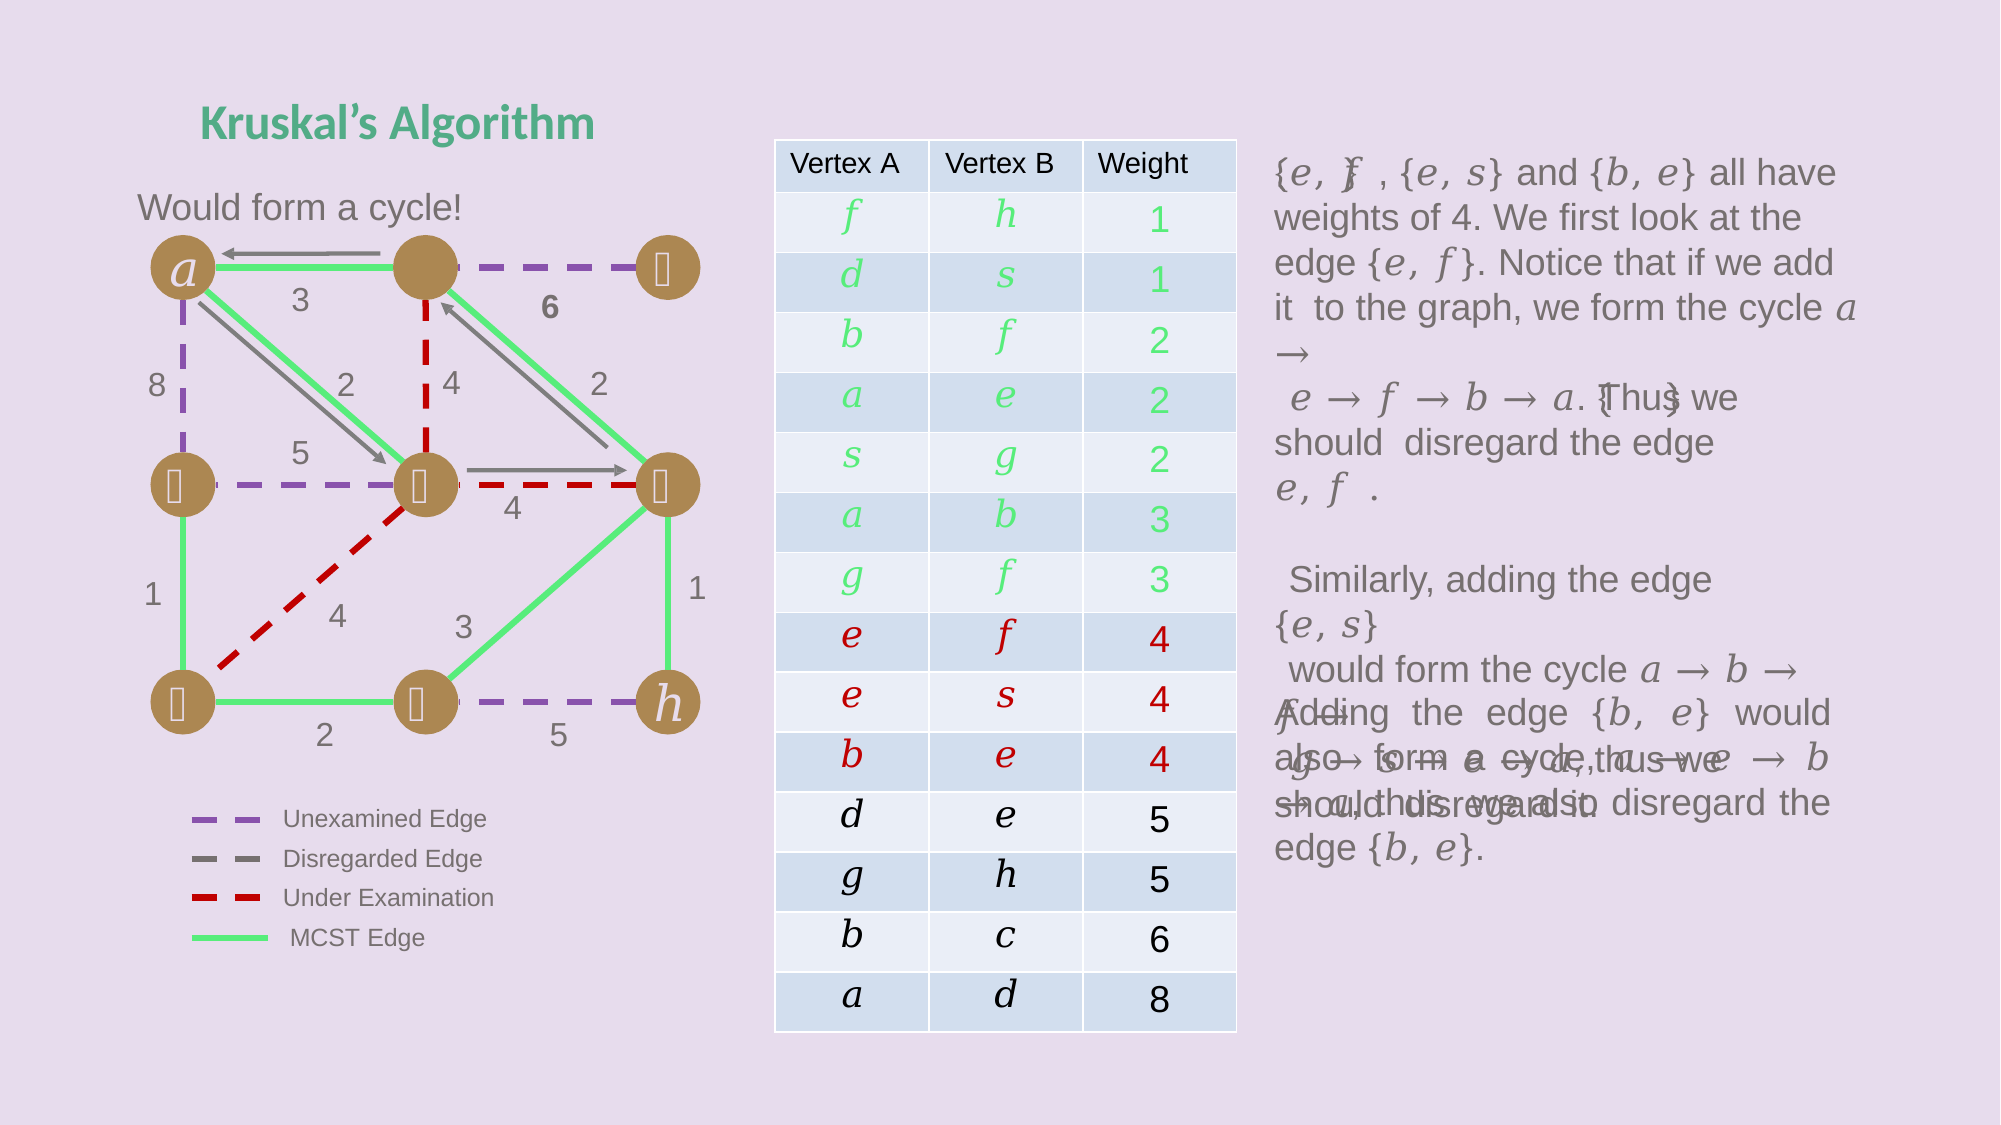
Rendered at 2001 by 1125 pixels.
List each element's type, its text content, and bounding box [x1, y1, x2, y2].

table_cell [1084, 313, 1236, 372]
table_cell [1084, 973, 1236, 1031]
text_box 1 [686, 564, 709, 607]
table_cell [1084, 613, 1236, 671]
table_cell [930, 853, 1082, 911]
text_box 4 [326, 592, 350, 634]
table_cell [1084, 553, 1236, 612]
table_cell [1084, 433, 1236, 492]
text_box [635, 239, 652, 296]
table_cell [930, 313, 1082, 372]
text_box 2 [334, 360, 358, 403]
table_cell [1084, 673, 1236, 731]
table_cell 1 [1084, 193, 1236, 252]
text_box 5 [289, 429, 312, 472]
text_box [280, 791, 498, 952]
text_box 𝑑 [164, 451, 198, 574]
text_box 6 [538, 283, 562, 326]
table_cell 𝑠 [930, 253, 1082, 312]
text_box 4 [501, 484, 525, 527]
text_box 5 [547, 711, 571, 754]
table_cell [1084, 493, 1236, 552]
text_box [221, 247, 381, 261]
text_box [1272, 146, 1863, 869]
text_box 𝑒 [409, 451, 439, 574]
text_box 𝑐 [652, 234, 680, 357]
text_box [653, 673, 701, 735]
text_box [150, 240, 165, 295]
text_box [135, 181, 468, 229]
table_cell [930, 613, 1082, 671]
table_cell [776, 553, 928, 612]
table_cell 𝑏 [776, 313, 928, 372]
text_box [393, 457, 409, 513]
text_box 𝑠 [167, 668, 195, 791]
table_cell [1084, 793, 1236, 851]
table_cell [776, 433, 928, 492]
title Kruskal’s Algorithm [457, 268, 604, 278]
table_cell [776, 673, 928, 731]
table_cell 𝑓 [776, 193, 928, 252]
text_box 3 [452, 602, 476, 645]
text_box 2 [587, 359, 611, 402]
text_box 2 [313, 711, 337, 754]
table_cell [930, 793, 1082, 851]
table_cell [930, 673, 1082, 731]
table_header Weight [1084, 141, 1236, 192]
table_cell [1084, 913, 1236, 971]
text_box [682, 455, 701, 515]
table_cell 𝑑 [776, 253, 928, 312]
text_box [439, 455, 459, 515]
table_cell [776, 613, 928, 671]
table_cell 1 [1084, 253, 1236, 312]
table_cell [776, 973, 928, 1031]
text_box [442, 673, 459, 731]
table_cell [930, 373, 1082, 432]
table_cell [930, 493, 1082, 552]
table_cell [776, 733, 928, 791]
text_box 4 [440, 358, 463, 401]
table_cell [776, 493, 928, 552]
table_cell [930, 433, 1082, 492]
text_box 8 [145, 360, 169, 403]
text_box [440, 302, 609, 450]
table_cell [776, 373, 928, 432]
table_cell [776, 793, 928, 851]
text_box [197, 300, 387, 465]
table_header Vertex B [930, 141, 1082, 192]
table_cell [930, 553, 1082, 612]
text_box [198, 455, 216, 514]
text_box 1 [141, 570, 165, 613]
text_box [393, 676, 406, 728]
text_box [150, 458, 164, 511]
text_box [466, 463, 628, 477]
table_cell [1084, 733, 1236, 791]
table_cell ℎ [930, 193, 1082, 252]
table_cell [930, 733, 1082, 791]
text_box [195, 671, 216, 733]
text_box [635, 675, 650, 729]
text_box [635, 457, 650, 512]
text_box 𝑓 [650, 451, 682, 574]
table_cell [930, 913, 1082, 971]
text_box [680, 237, 701, 298]
text_box [150, 674, 167, 731]
text_box 𝑎 𝑏 [165, 234, 440, 357]
text_box [440, 238, 458, 297]
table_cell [776, 853, 928, 911]
title Kruskal’s Algorithm [198, 87, 604, 267]
text_box ℎ [650, 668, 683, 731]
table_header Vertex A [776, 141, 928, 192]
text_box 𝑔 [406, 668, 442, 791]
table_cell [930, 973, 1082, 1031]
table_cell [1084, 373, 1236, 432]
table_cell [1084, 853, 1236, 911]
text_box 3 [289, 275, 312, 318]
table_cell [776, 913, 928, 971]
